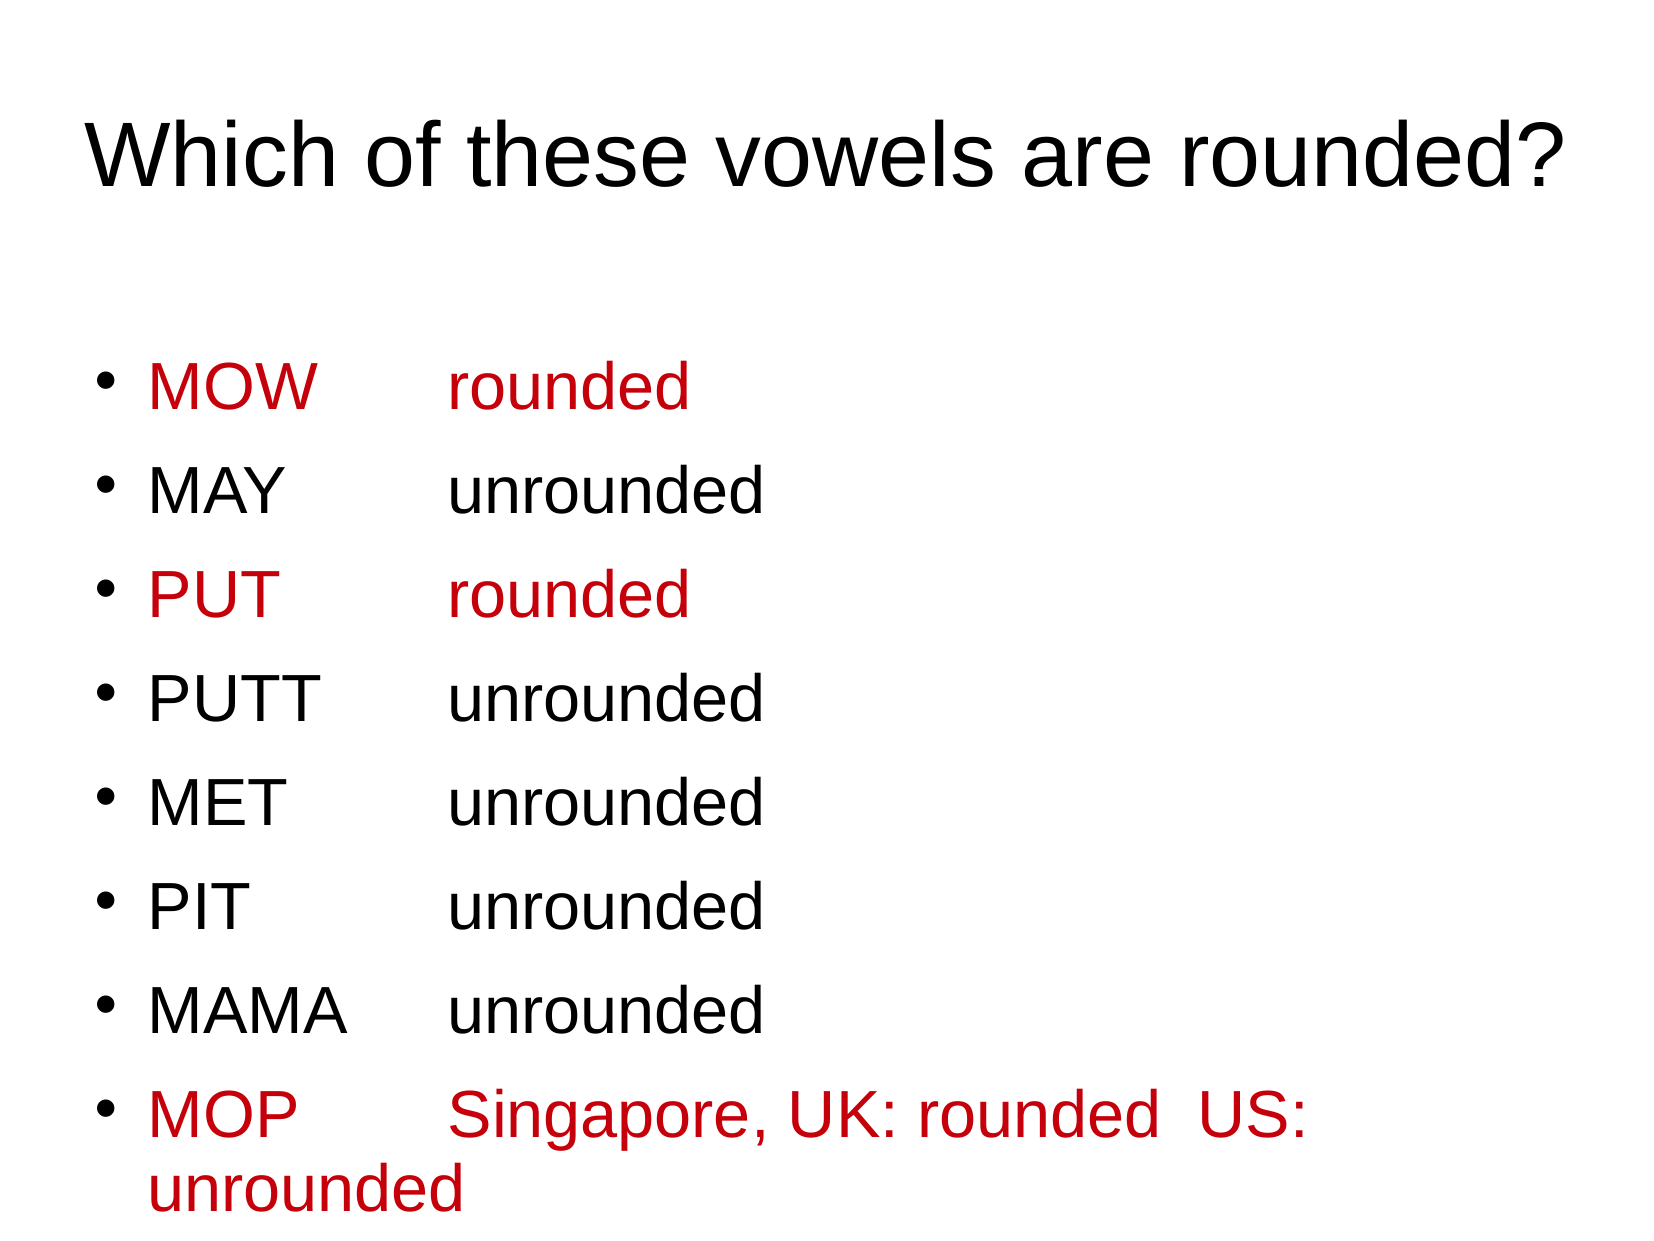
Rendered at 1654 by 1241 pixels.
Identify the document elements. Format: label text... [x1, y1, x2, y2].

list MOW rounded MAY unrounded PUT rounded PUTT unrounded MET unrounded PIT unrounded MAMA unrounded MOP Singapore, UK: rounded US: unrounded [76, 345, 1634, 1096]
title Which of these vowels are rounded? [82, 49, 1571, 257]
